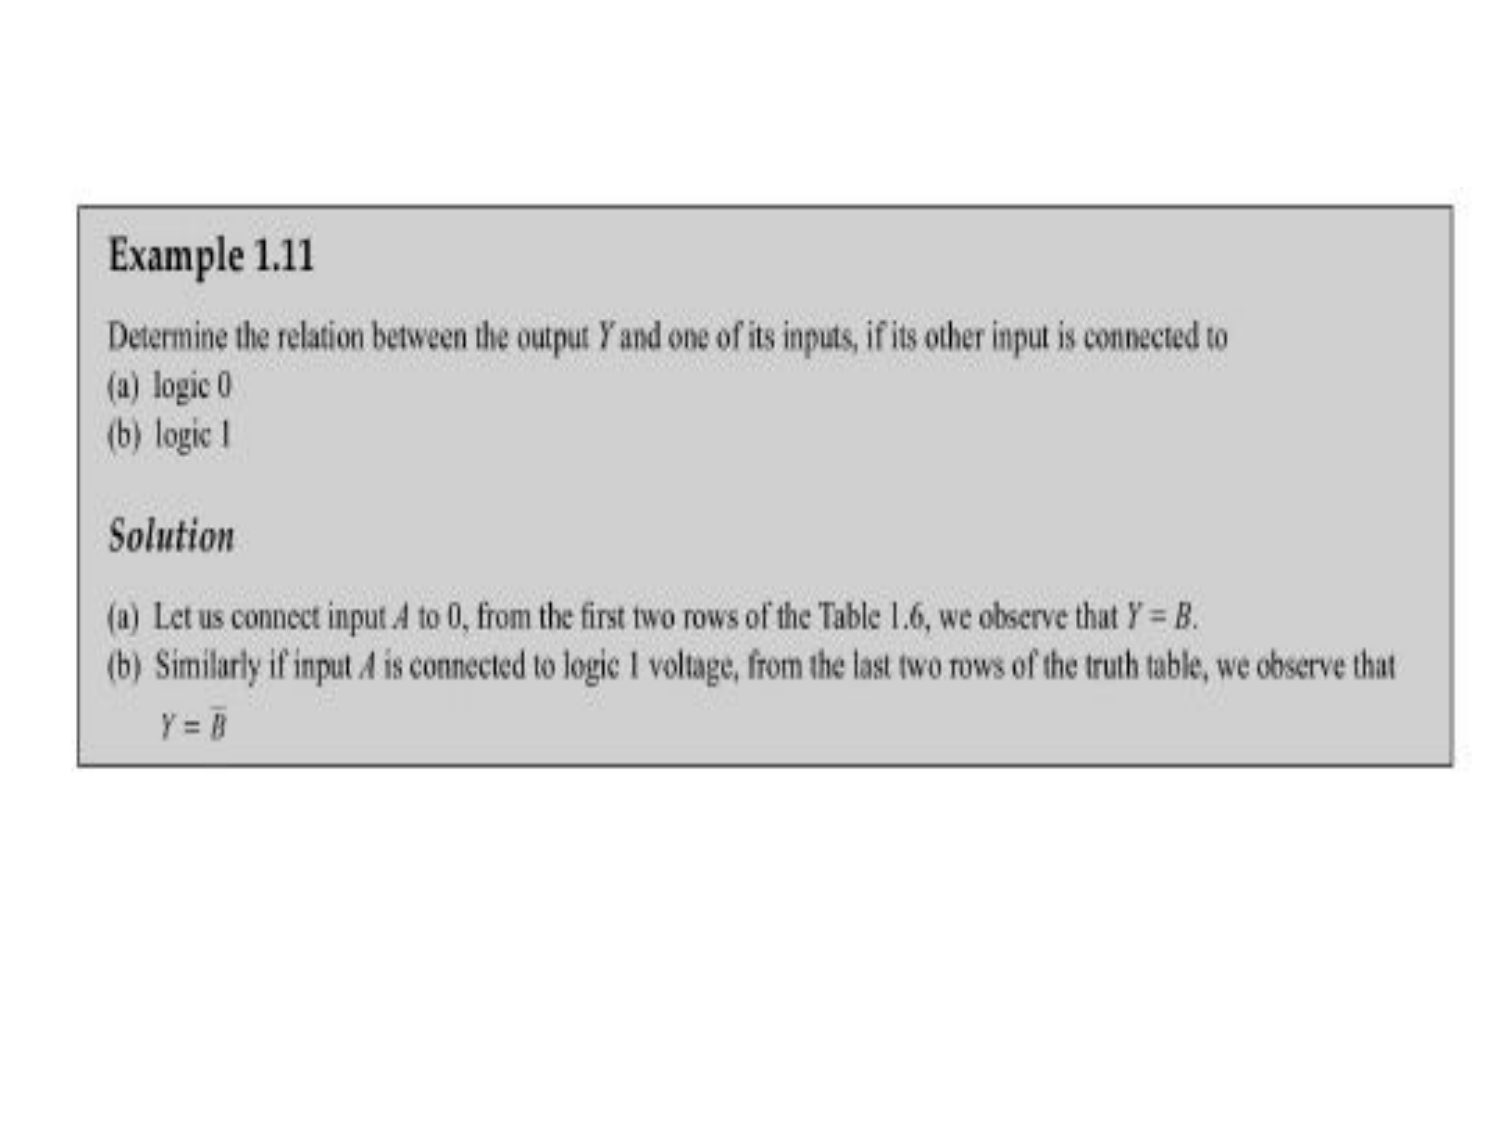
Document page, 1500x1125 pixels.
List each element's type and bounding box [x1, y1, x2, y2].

picture [49, 187, 1500, 801]
